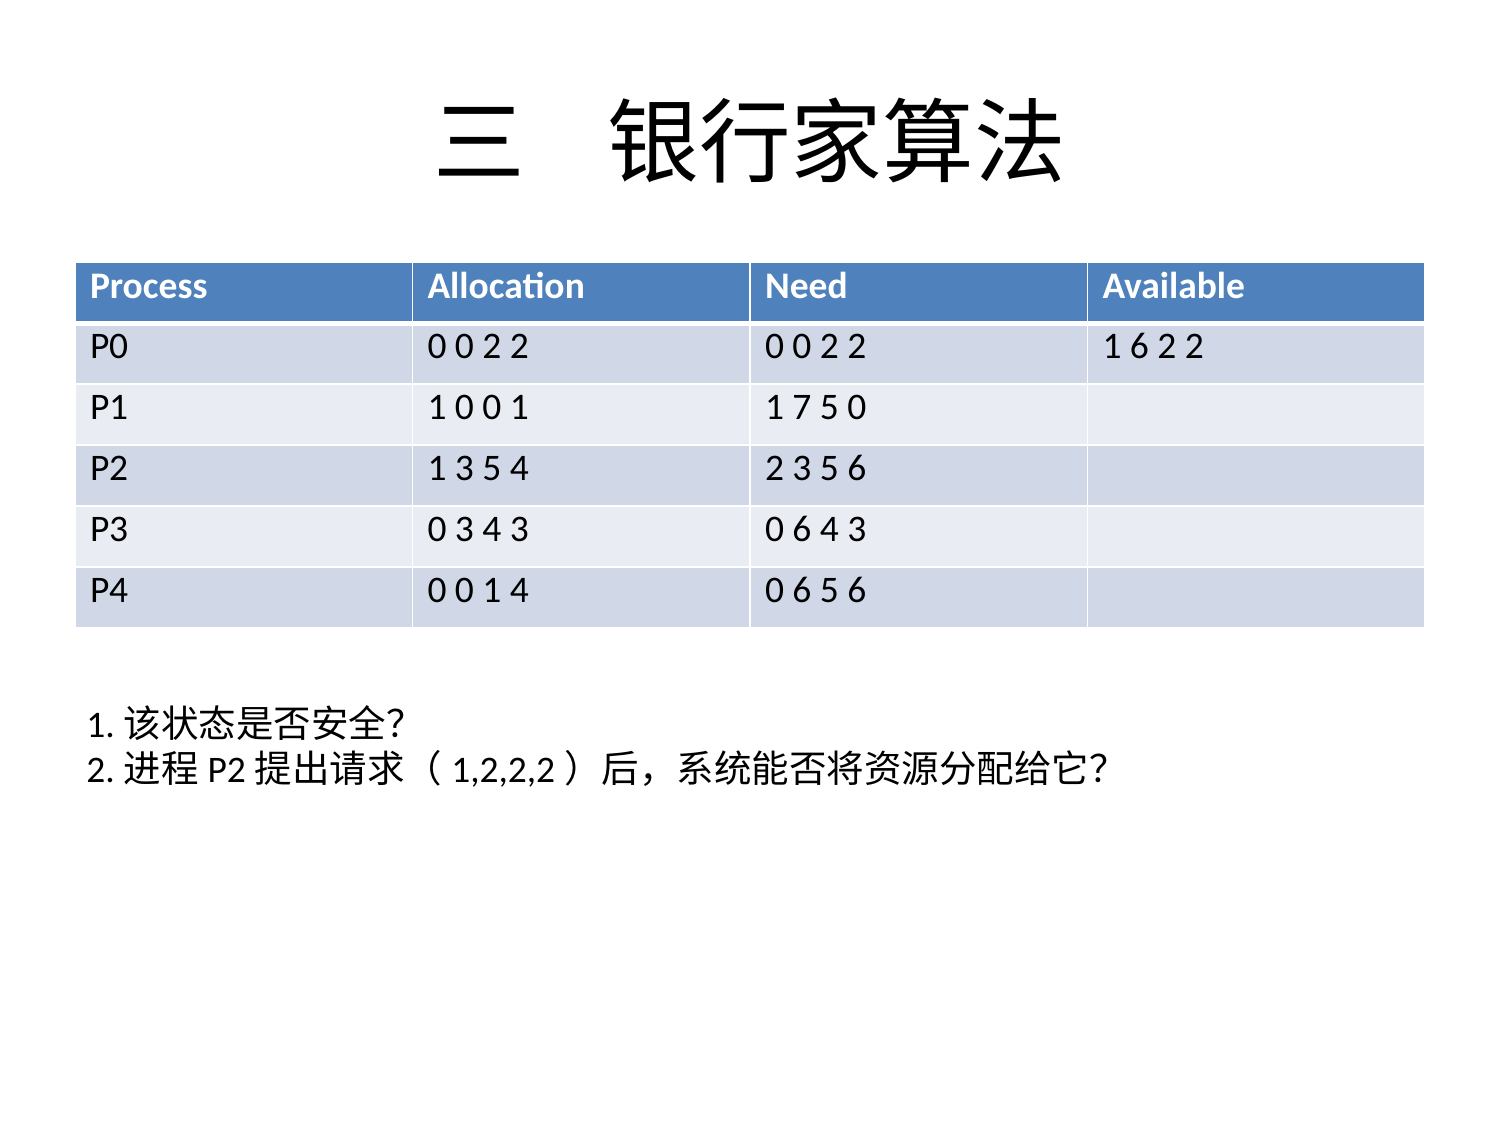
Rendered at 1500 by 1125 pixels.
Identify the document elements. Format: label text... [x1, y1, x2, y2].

table_cell 2 3 5 6 [751, 446, 1087, 505]
table_cell [1088, 507, 1424, 566]
table_cell 1 7 5 0 [751, 385, 1087, 444]
text_box 1.该状态是否安全？ 2.进程P2提出请求（1,2,2,2）后，系统能否将资源分配给它？ [71, 692, 1142, 798]
table_cell [1088, 568, 1424, 627]
table_header Allocation [413, 263, 749, 321]
table_cell 0 0 2 2 [751, 326, 1087, 383]
table_cell 0 0 2 2 [413, 326, 749, 383]
table_cell 1 0 0 1 [413, 385, 749, 444]
table_header Process [76, 263, 412, 321]
table_cell 0 6 4 3 [751, 507, 1087, 566]
table_cell 1 6 2 2 [1088, 326, 1424, 383]
title 三 银行家算法 [75, 45, 1425, 233]
table_cell [1088, 446, 1424, 505]
table_cell [1088, 385, 1424, 444]
table_cell P0 [76, 326, 412, 383]
table_cell P4 [76, 568, 412, 627]
table_cell 0 6 5 6 [751, 568, 1087, 627]
table_cell P3 [76, 507, 412, 566]
table_cell P2 [76, 446, 412, 505]
table_cell 0 3 4 3 [413, 507, 749, 566]
table_cell 1 3 5 4 [413, 446, 749, 505]
table_header Available [1088, 263, 1424, 321]
table_cell P1 [76, 385, 412, 444]
table_header Need [751, 263, 1087, 321]
table_cell 0 0 1 4 [413, 568, 749, 627]
